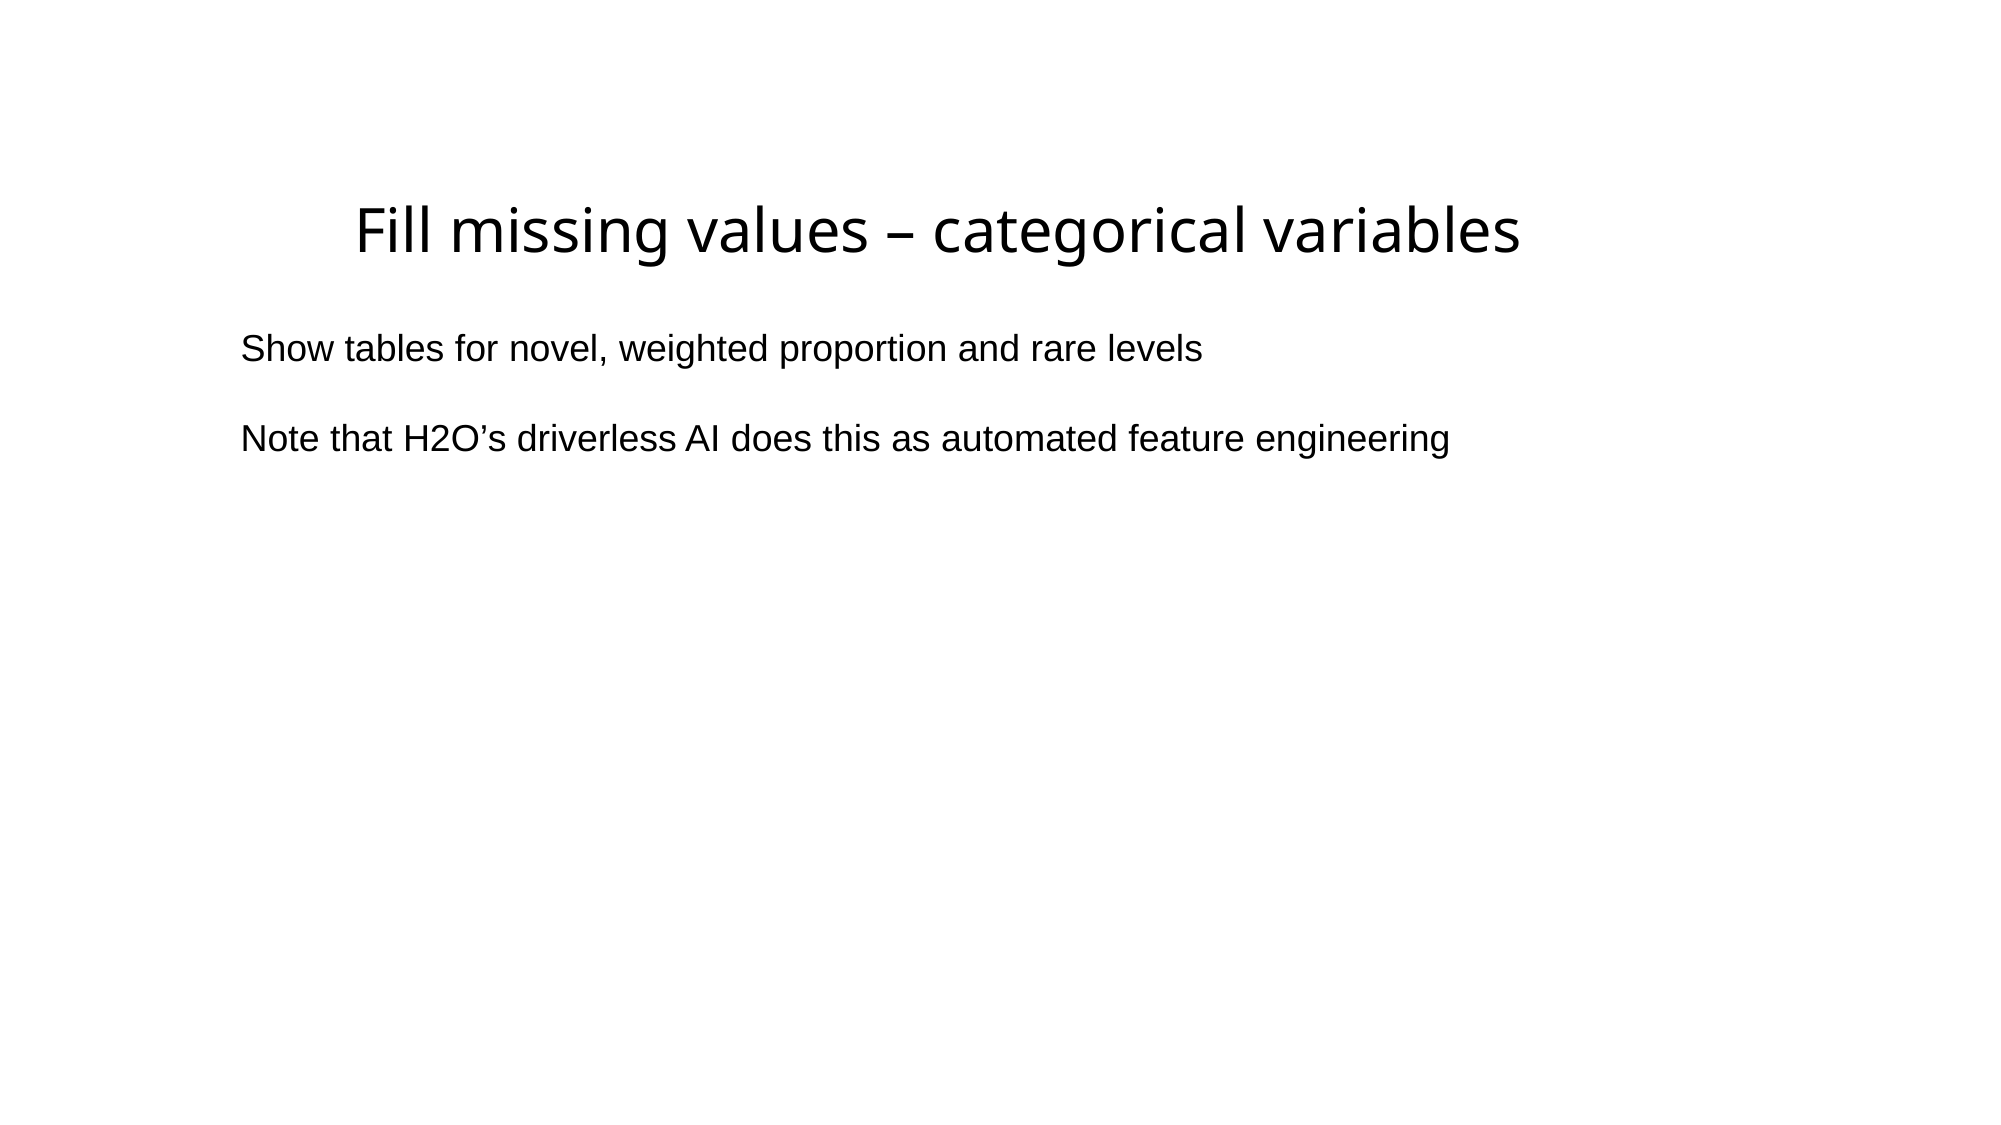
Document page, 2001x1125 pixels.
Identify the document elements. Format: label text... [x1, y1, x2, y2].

title Fill missing values – categorical variables [188, 191, 1689, 274]
text_box Show tables for novel, weighted proportion and rare levels Note that H2O’s driverless AI does this as automated feature engineering [225, 316, 1466, 467]
